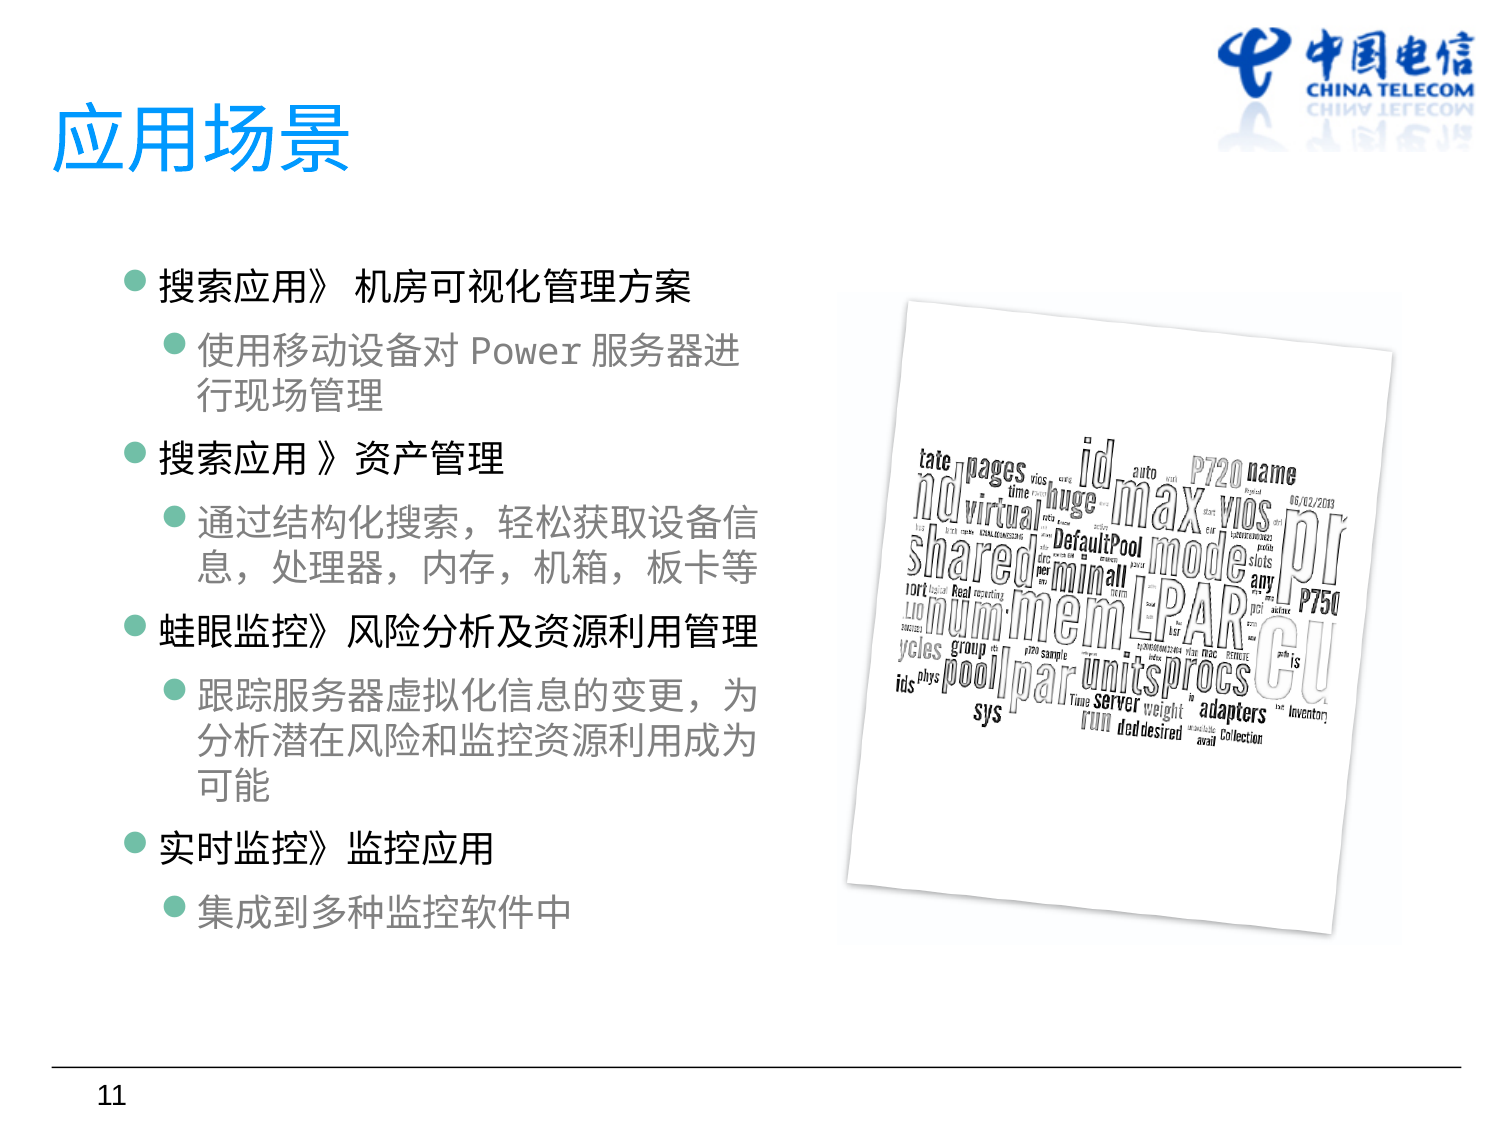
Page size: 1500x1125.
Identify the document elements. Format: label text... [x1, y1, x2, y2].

slide_number 11 [38, 1068, 143, 1125]
picture [1187, 1, 1499, 152]
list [837, 292, 1402, 945]
text_box 搜索应用》 机房可视化管理方案 使用移动设备对Power服务器进行现场管理 搜索应用 》资产管理 通过结构化搜索，轻松获取设备信息，处理器，内存，机箱，板卡等 蛙眼监控》风险分析及资源利用管理 跟踪服务器虚拟化信息的变更，为分析潜在风险和监控资源利用成为可能 实时监控》监控应用 集成到多种监控软件中 [106, 255, 786, 942]
